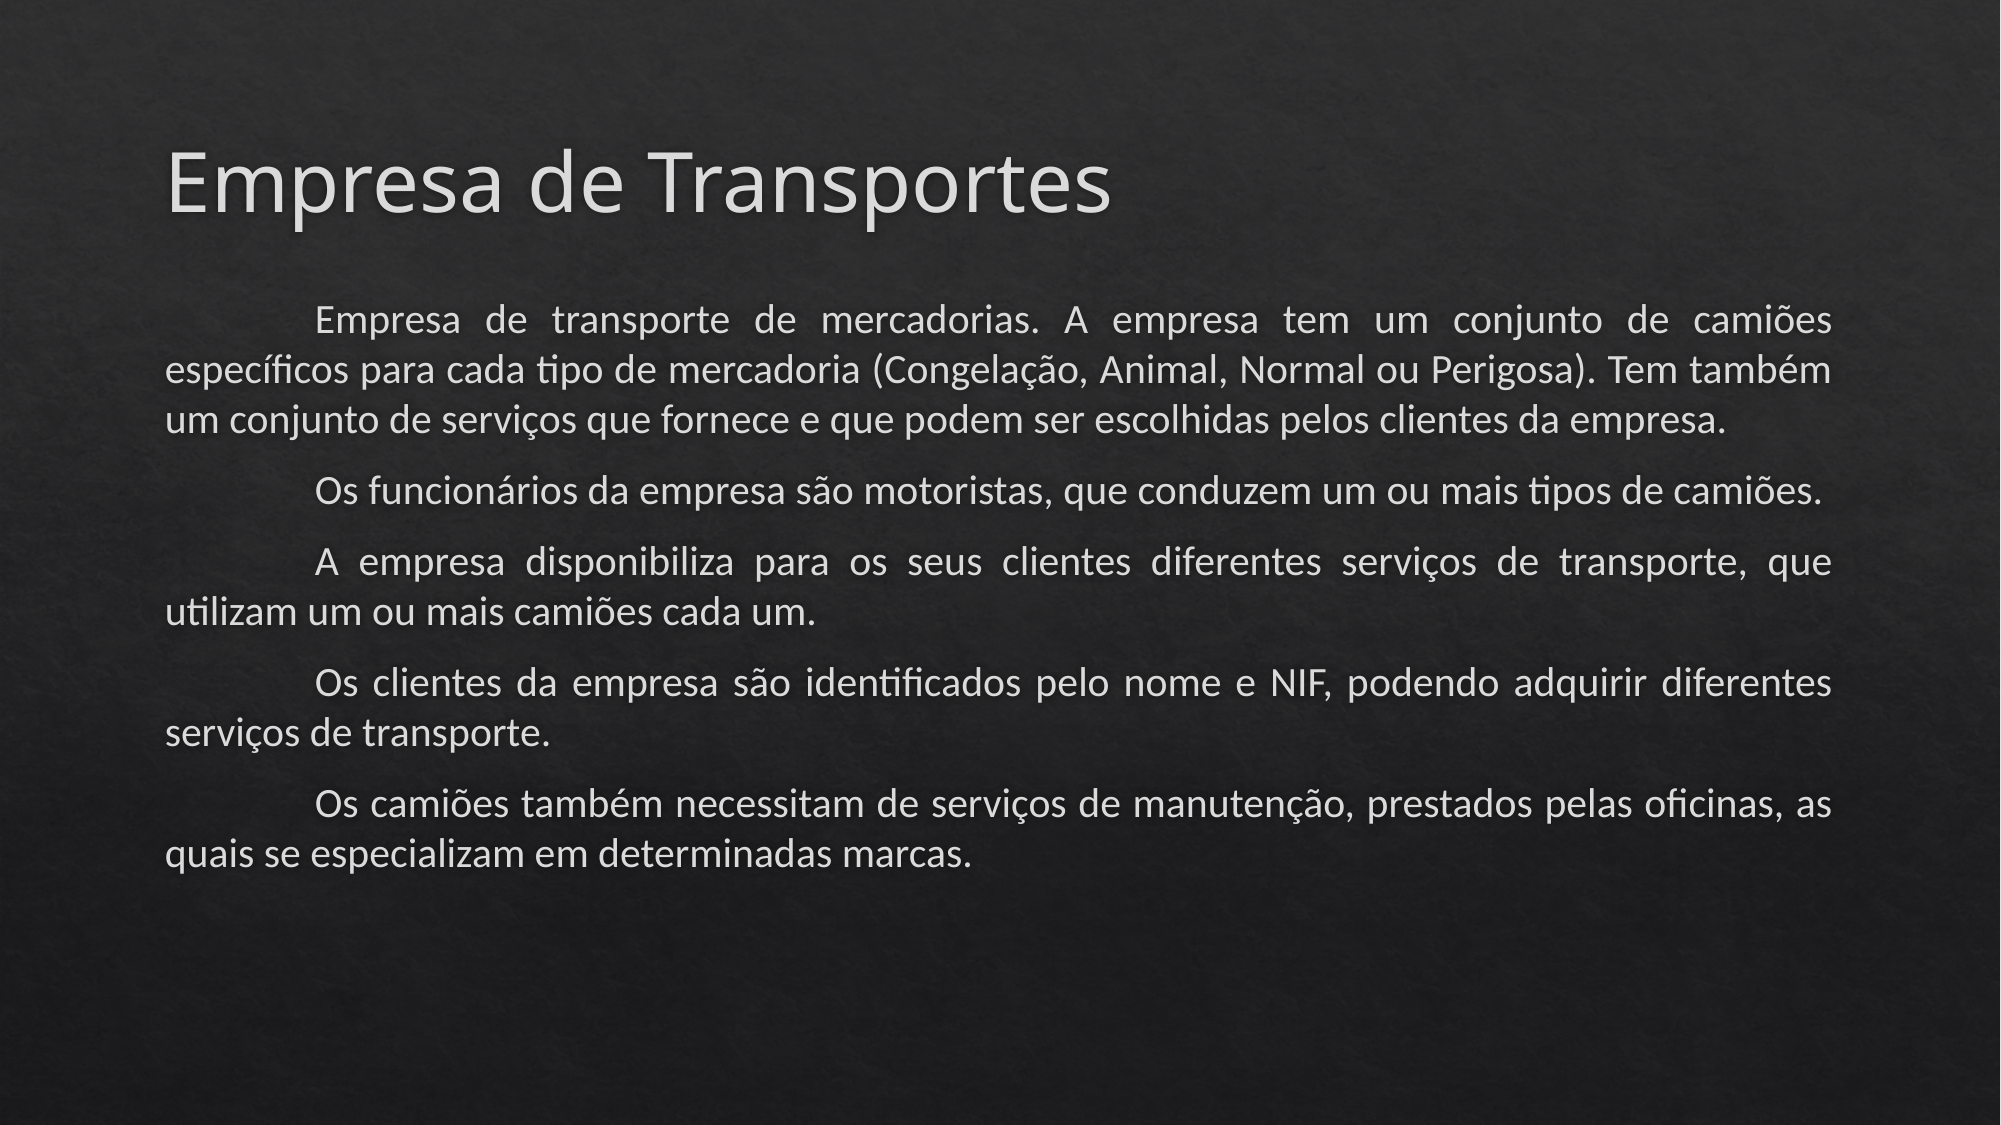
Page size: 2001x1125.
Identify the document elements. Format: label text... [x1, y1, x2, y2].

list Empresa de transporte de mercadorias. A empresa tem um conjunto de camiões específicos para cada tipo de mercadoria (Congelação, Animal, Normal ou Perigosa). Tem também um conjunto de serviços que fornece e que podem ser escolhidas pelos clientes da empresa. Os funcionários da empresa são motoristas, que conduzem um ou mais tipos de camiões. A empresa disponibiliza para os seus clientes diferentes serviços de transporte, que utilizam um ou mais camiões cada um. Os clientes da empresa são identificados pelo nome e NIF, podendo adquirir diferentes serviços de transporte. Os camiões também necessitam de serviços de manutenção, prestados pelas oficinas, as quais se especializam em determinadas marcas. [149, 284, 1849, 1050]
title Empresa de Transportes [149, 99, 1849, 260]
